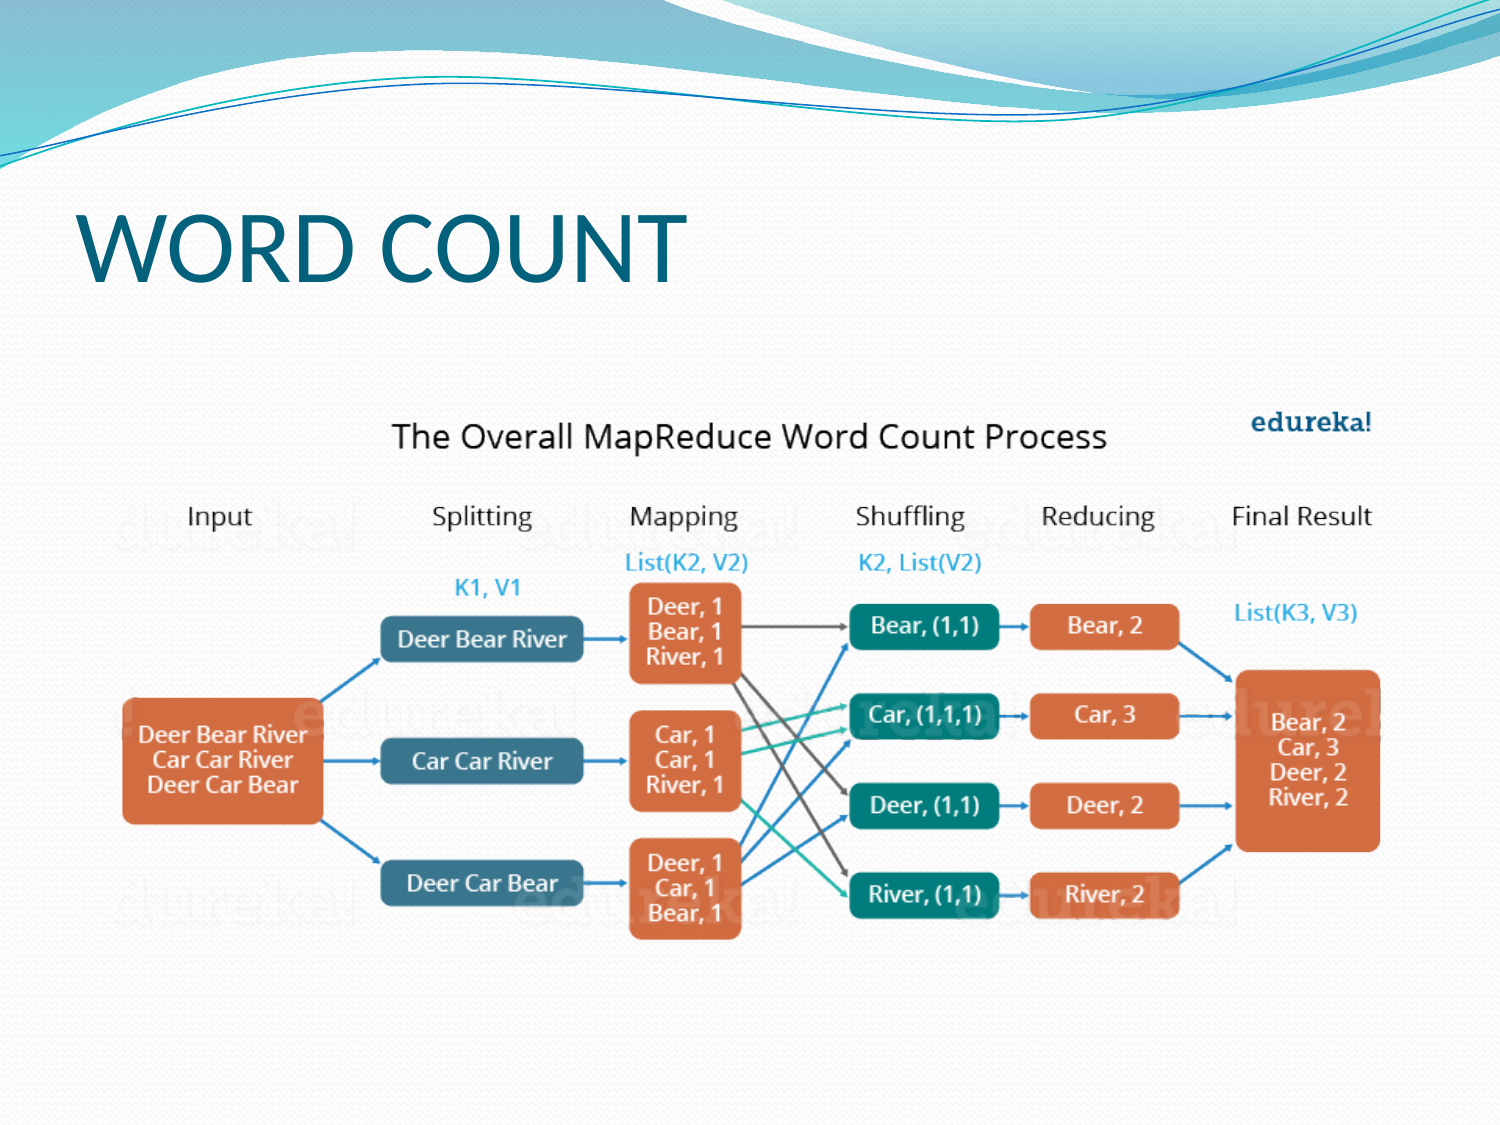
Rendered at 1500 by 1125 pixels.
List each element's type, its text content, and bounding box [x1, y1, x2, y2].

title WORD COUNT [75, 115, 1425, 303]
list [112, 395, 1387, 959]
